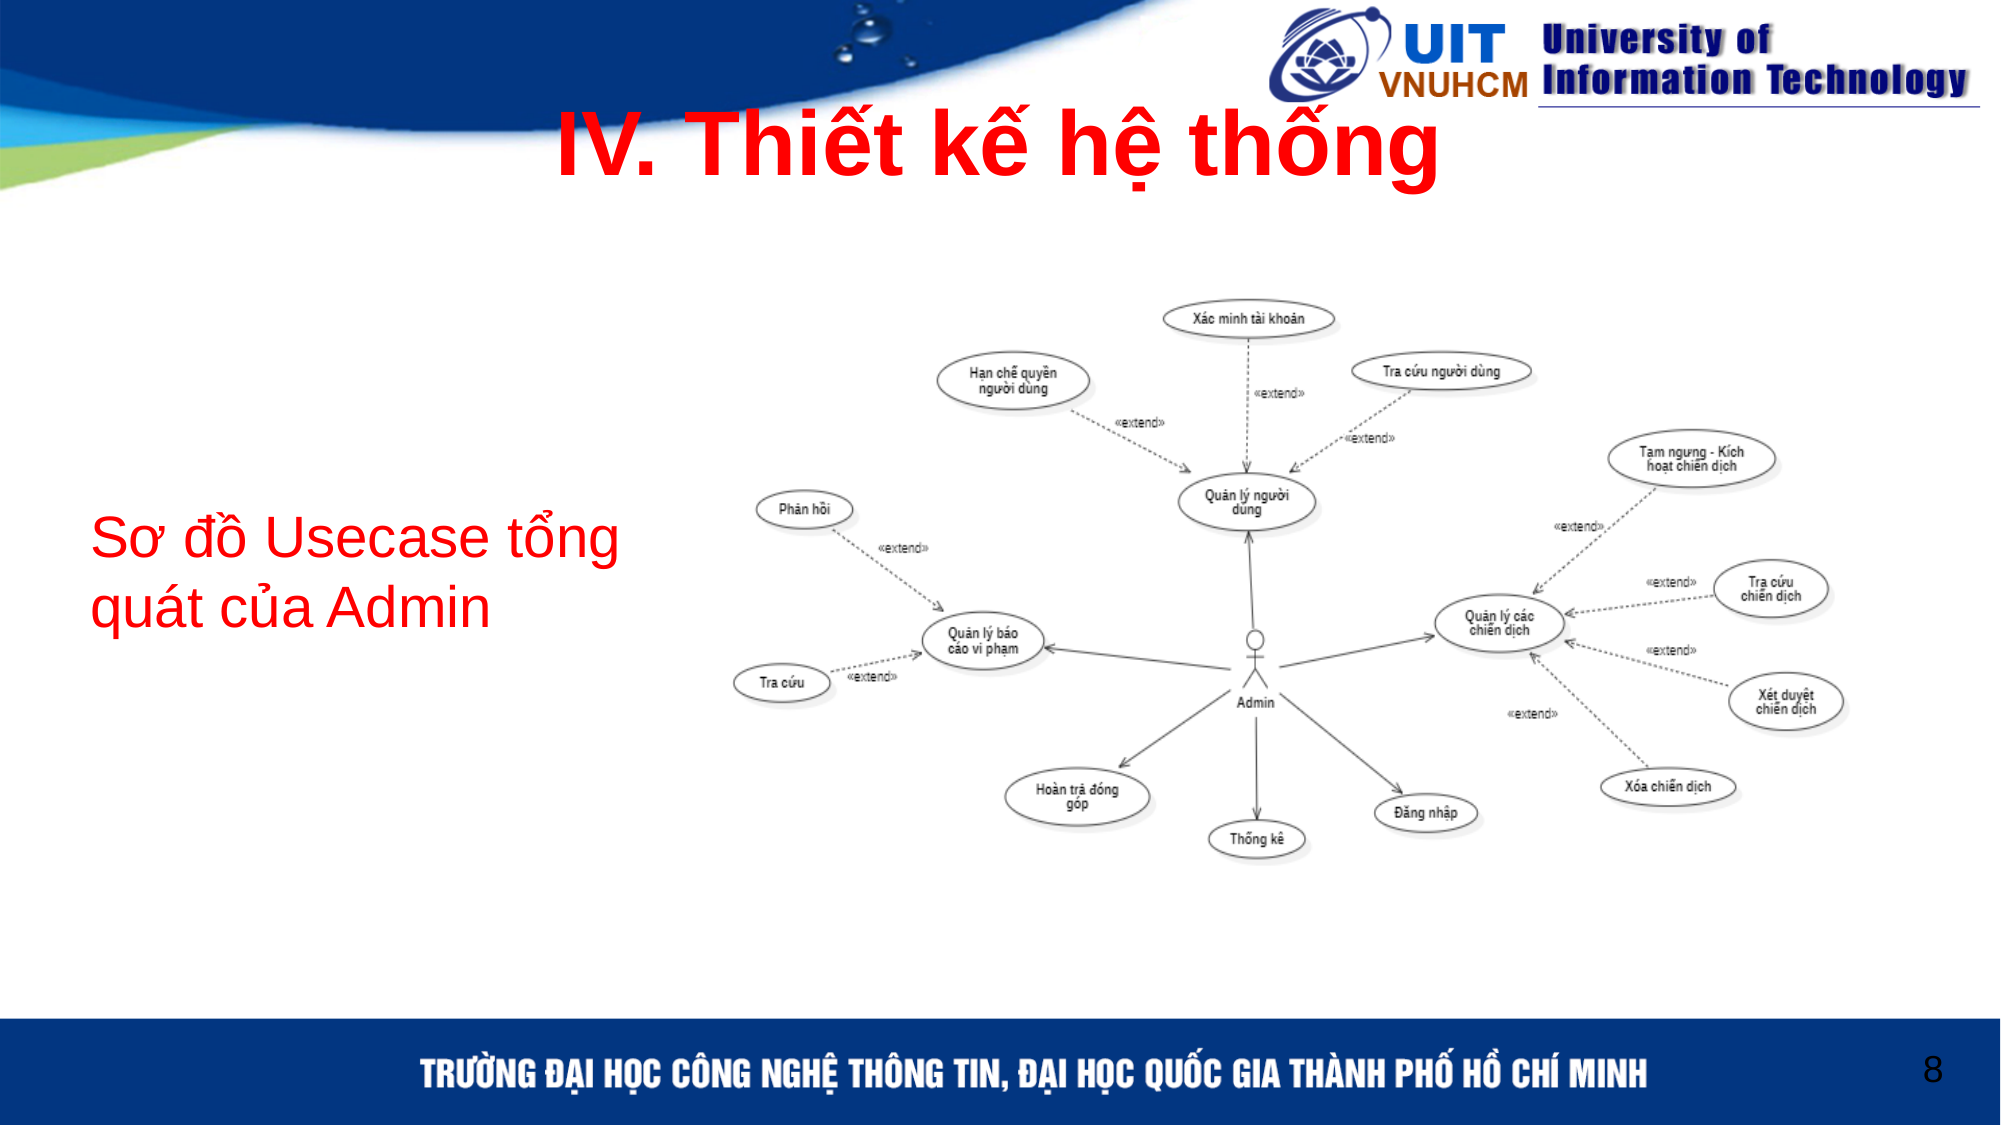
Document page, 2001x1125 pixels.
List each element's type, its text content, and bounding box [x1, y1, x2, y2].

title IV. Thiết kế hệ thống [99, 45, 1900, 233]
list Sơ đồ Usecase tổng quát của Admin [75, 491, 638, 634]
picture [0, 0, 2001, 1125]
